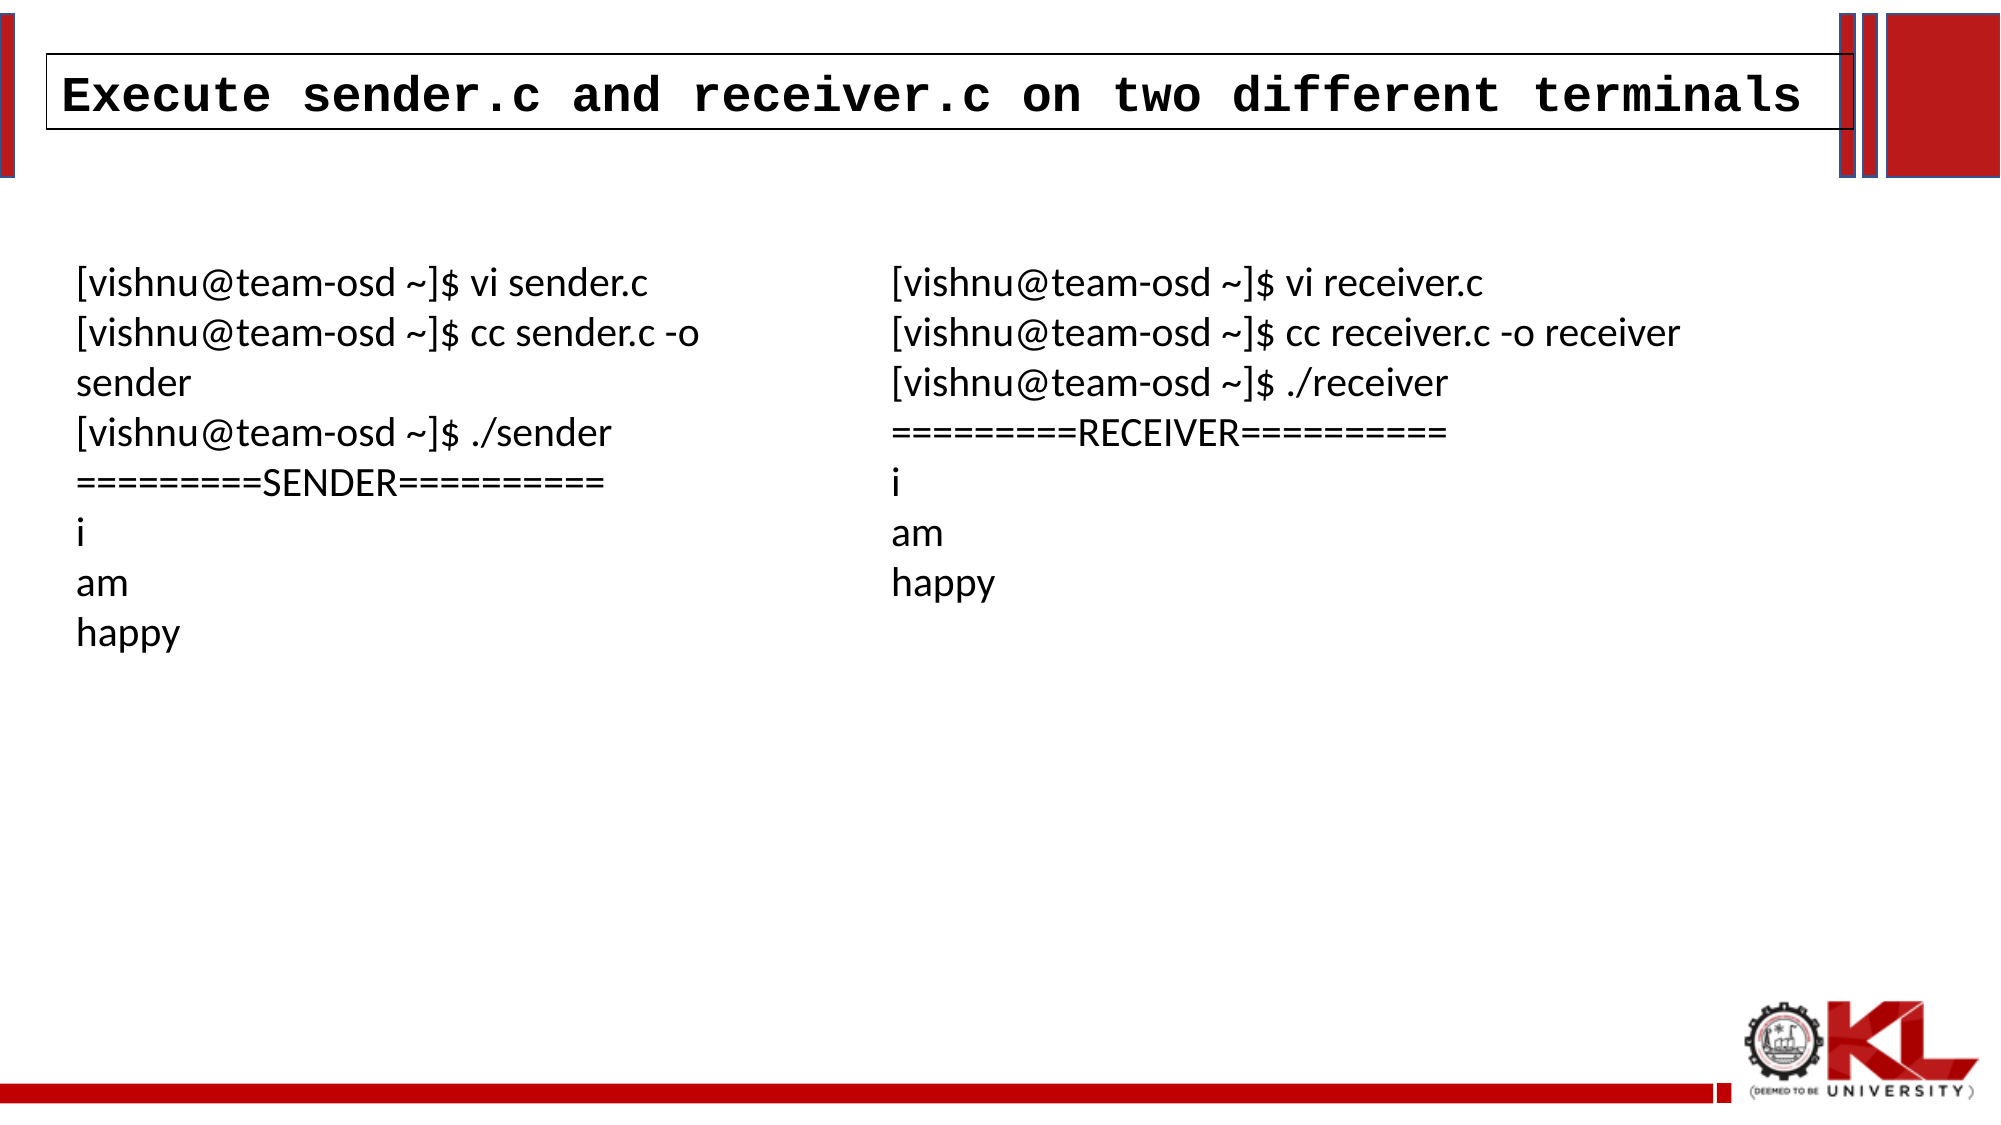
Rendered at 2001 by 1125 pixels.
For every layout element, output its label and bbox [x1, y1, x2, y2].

text_box [0, 0, 2000, 1104]
